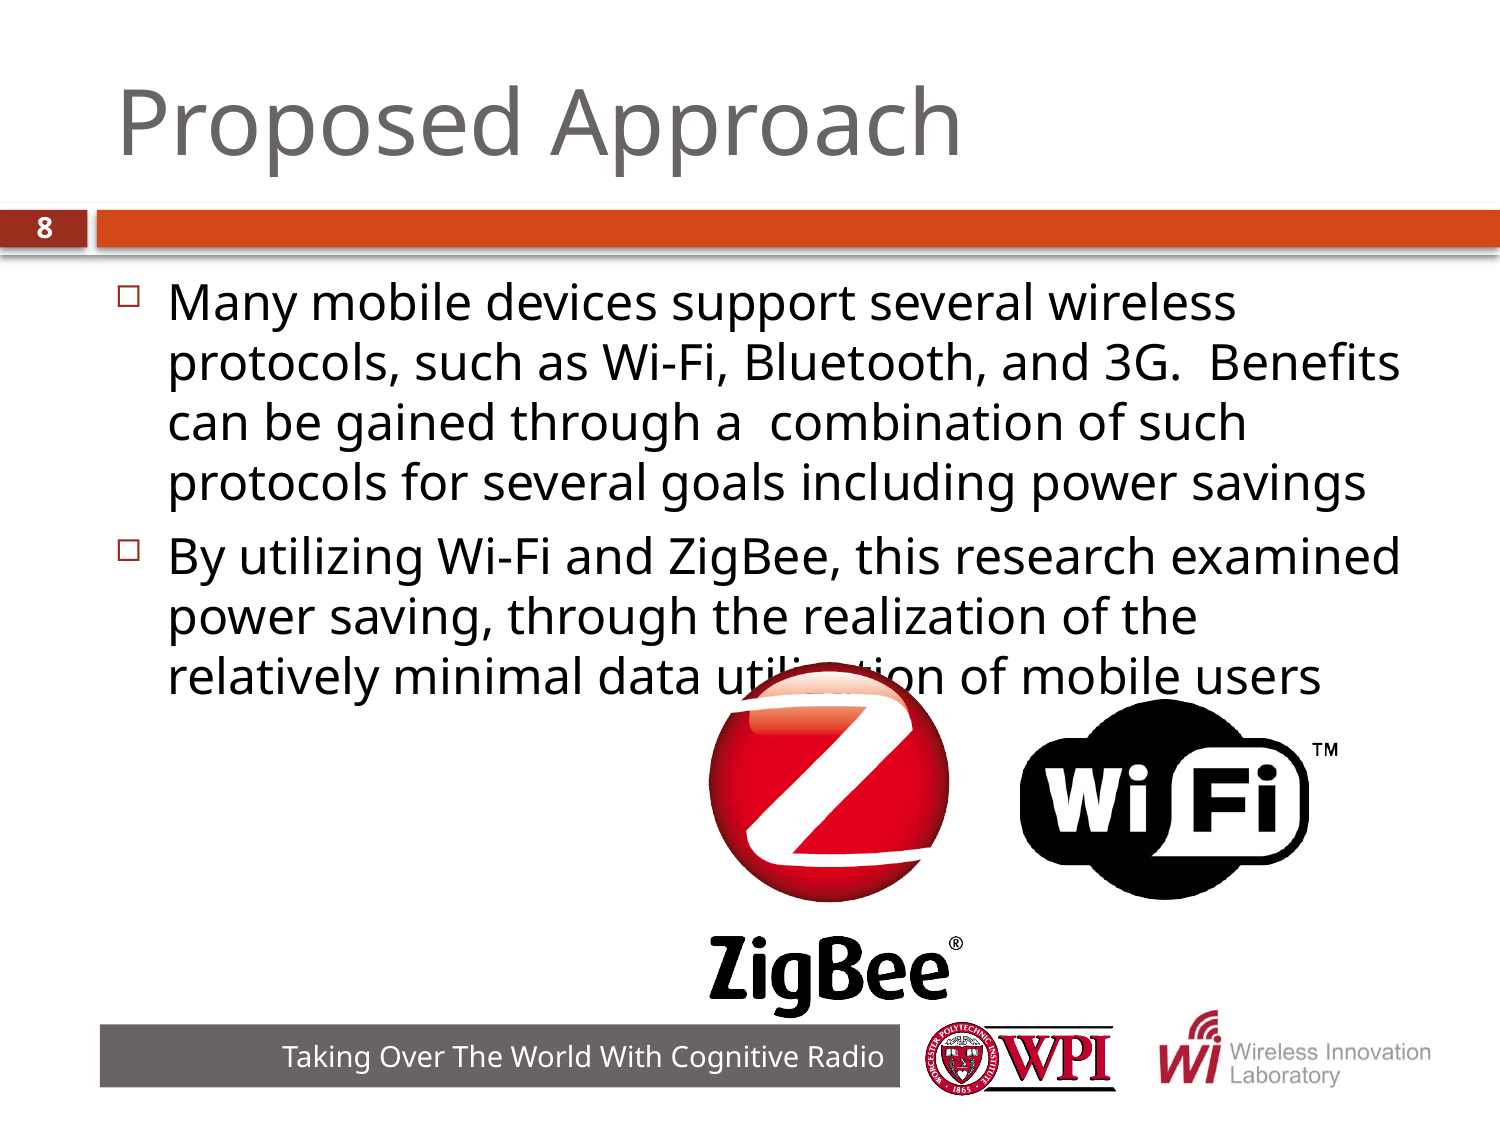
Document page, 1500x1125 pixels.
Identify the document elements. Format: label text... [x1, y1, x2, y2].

title Proposed Approach [100, 37, 1438, 200]
picture [1153, 1010, 1438, 1099]
picture [708, 662, 963, 1026]
picture [1019, 699, 1338, 901]
list Many mobile devices support several wireless protocols, such as Wi-Fi, Bluetooth, and 3G. Benefits can be gained through a combination of such protocols for several goals including power savings By utilizing Wi-Fi and ZigBee, this research examined power saving, through the realization of the relatively minimal data utilization of mobile users [100, 262, 1438, 1000]
